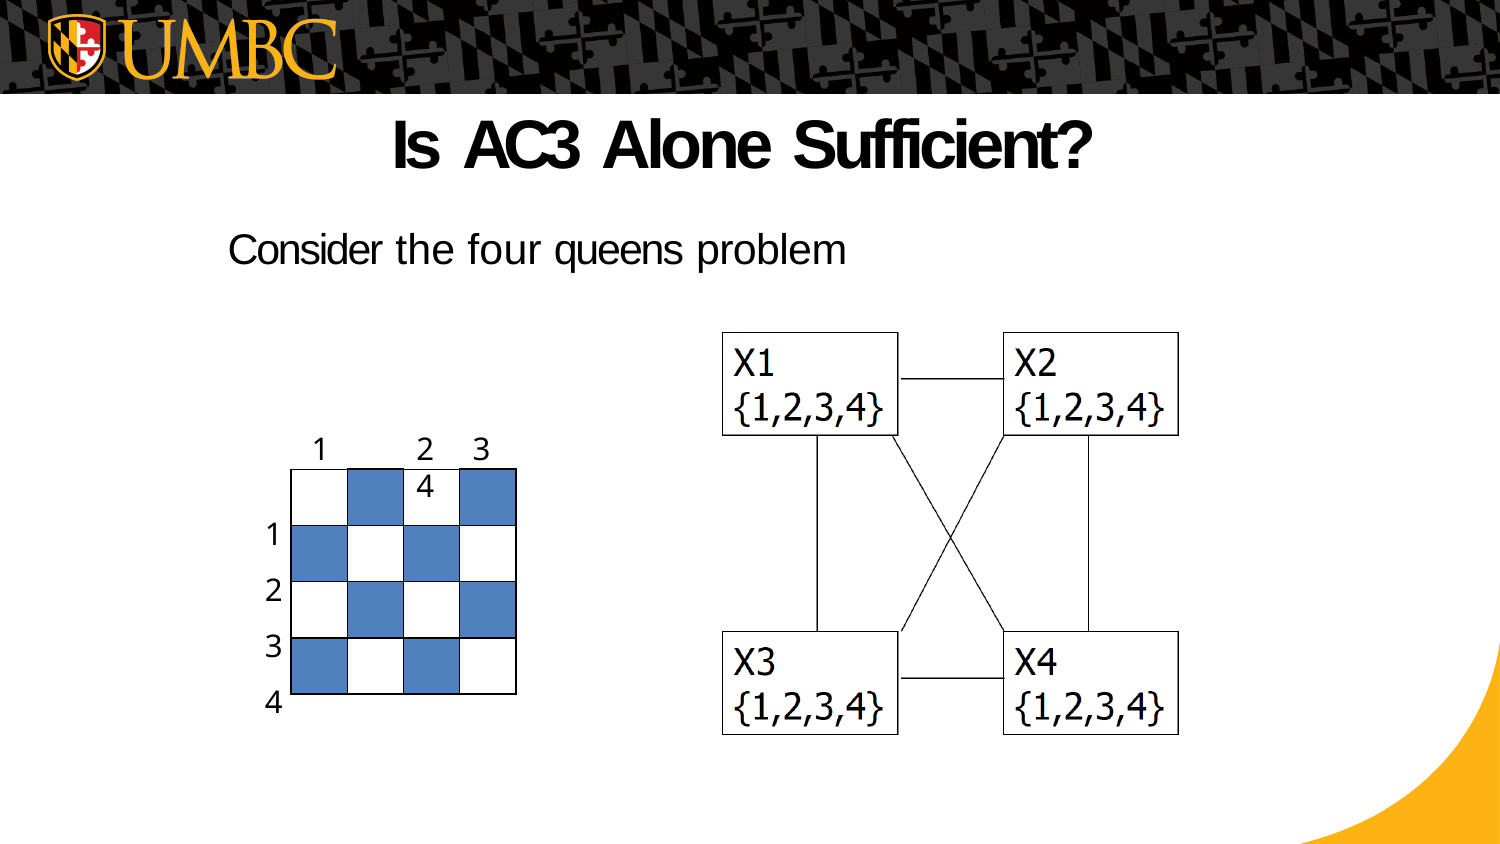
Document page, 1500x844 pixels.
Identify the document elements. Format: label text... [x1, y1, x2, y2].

text_box Consider the four queens problem [226, 219, 971, 273]
title Is AC3 Alone Sufficient? [159, 68, 1173, 212]
table_header [500, 470, 515, 525]
picture [1299, 639, 1500, 844]
table_cell [500, 526, 515, 581]
picture [0, 0, 1500, 94]
text_box 1 2 3 4 1 2 3 4 [263, 418, 500, 720]
table_cell [500, 639, 515, 693]
picture [665, 288, 1222, 764]
table_cell [500, 582, 515, 637]
